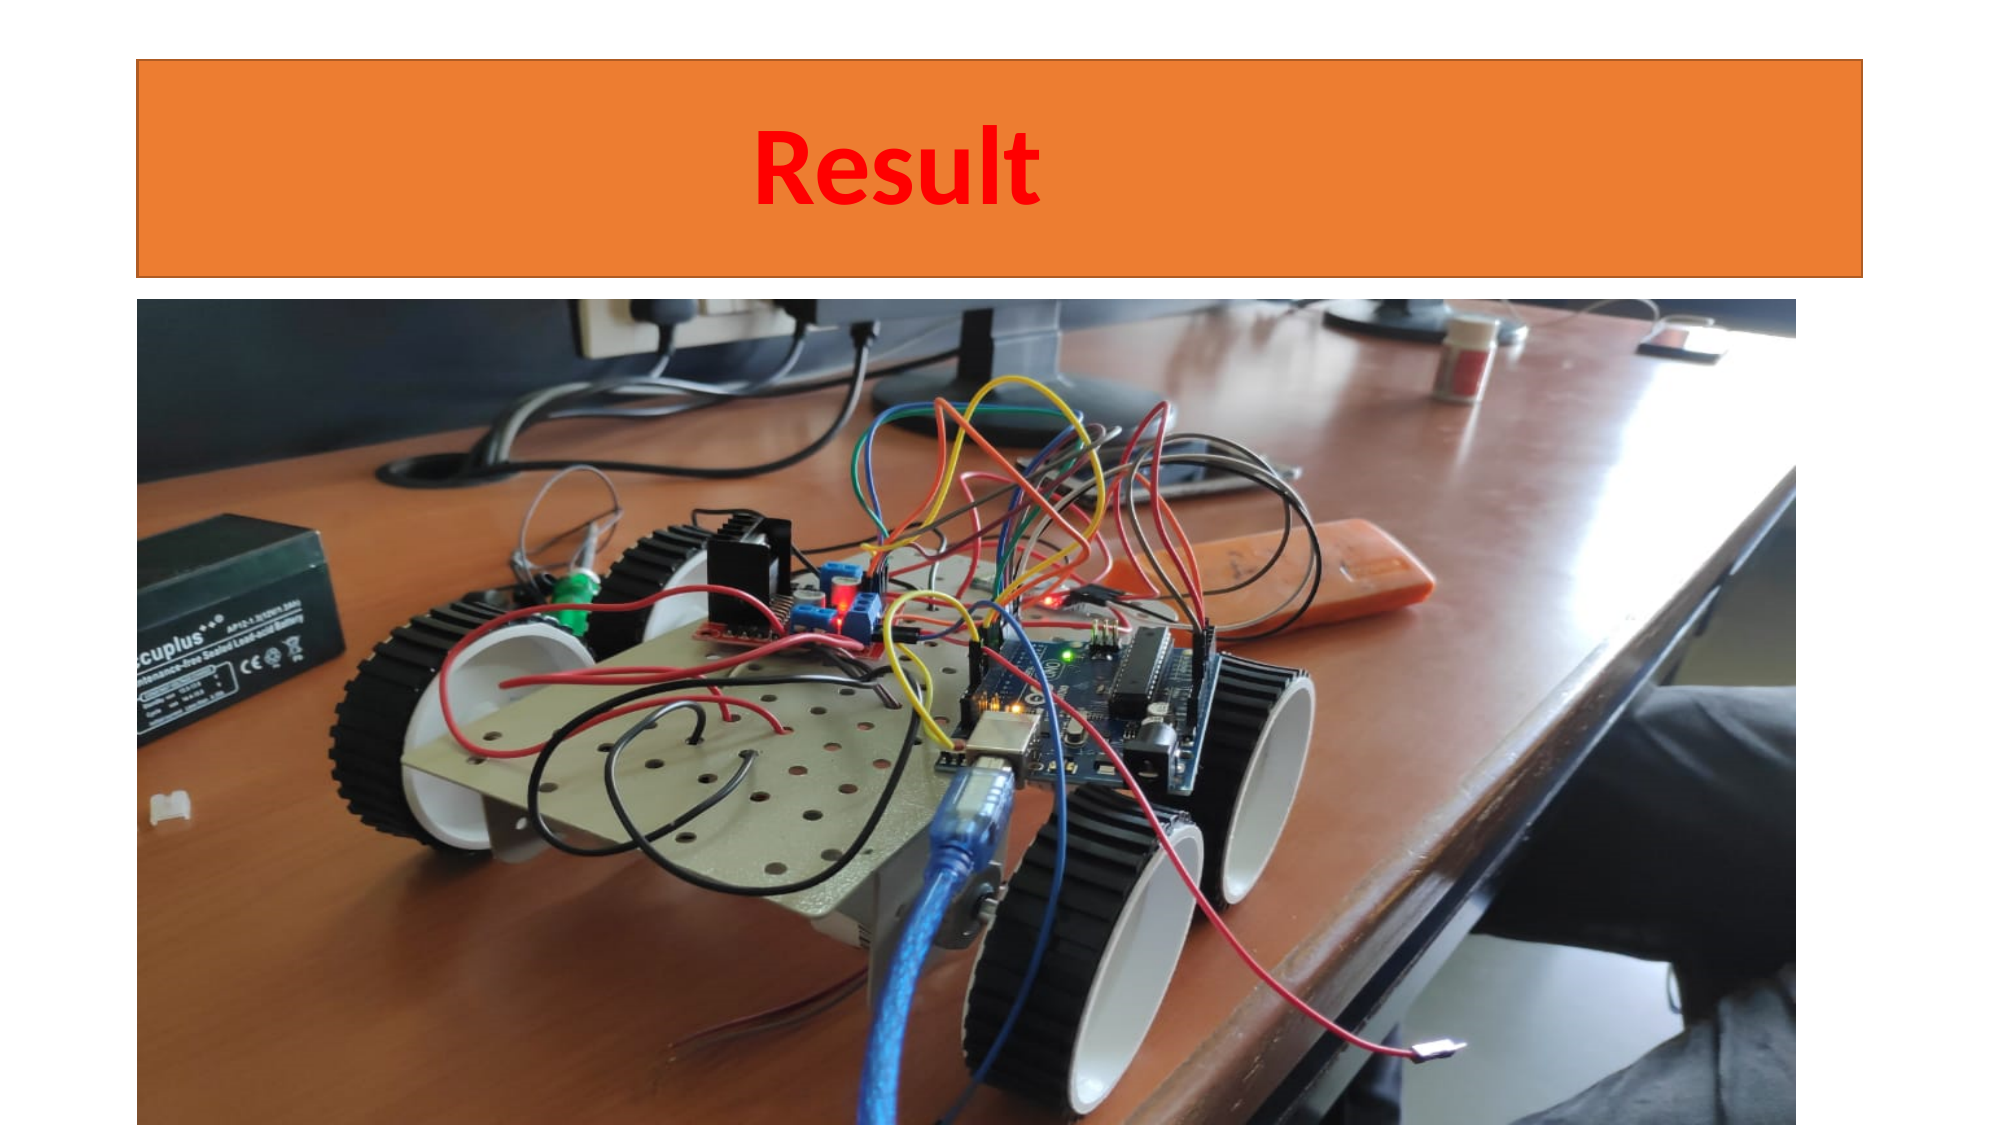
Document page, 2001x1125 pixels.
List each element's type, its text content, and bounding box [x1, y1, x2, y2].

picture [137, 299, 1796, 1125]
title Result [136, 59, 1863, 278]
